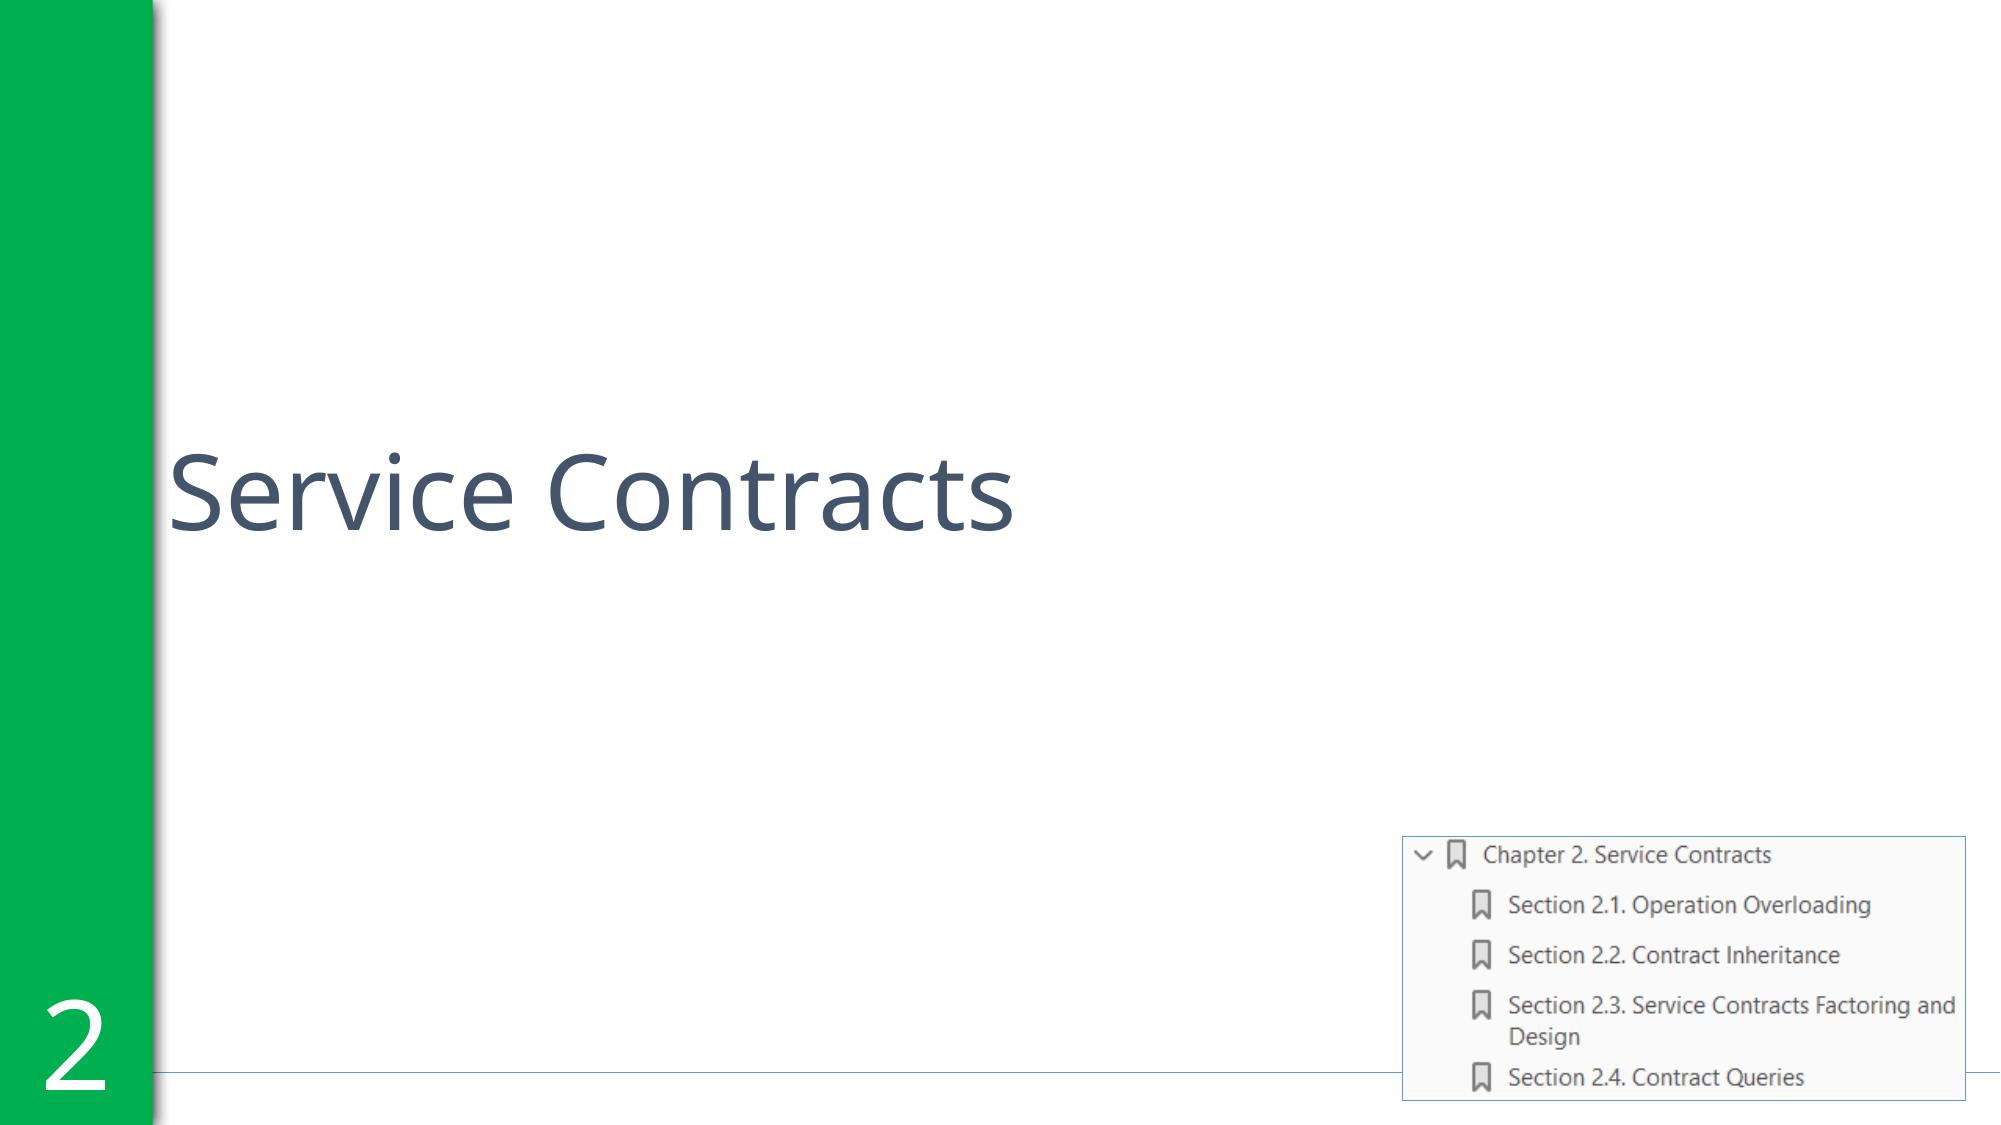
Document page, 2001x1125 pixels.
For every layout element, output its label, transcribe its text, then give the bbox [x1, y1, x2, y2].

picture [1402, 835, 1966, 1101]
text_box 2 [0, 0, 153, 1125]
title Service Contracts [169, 432, 1966, 561]
